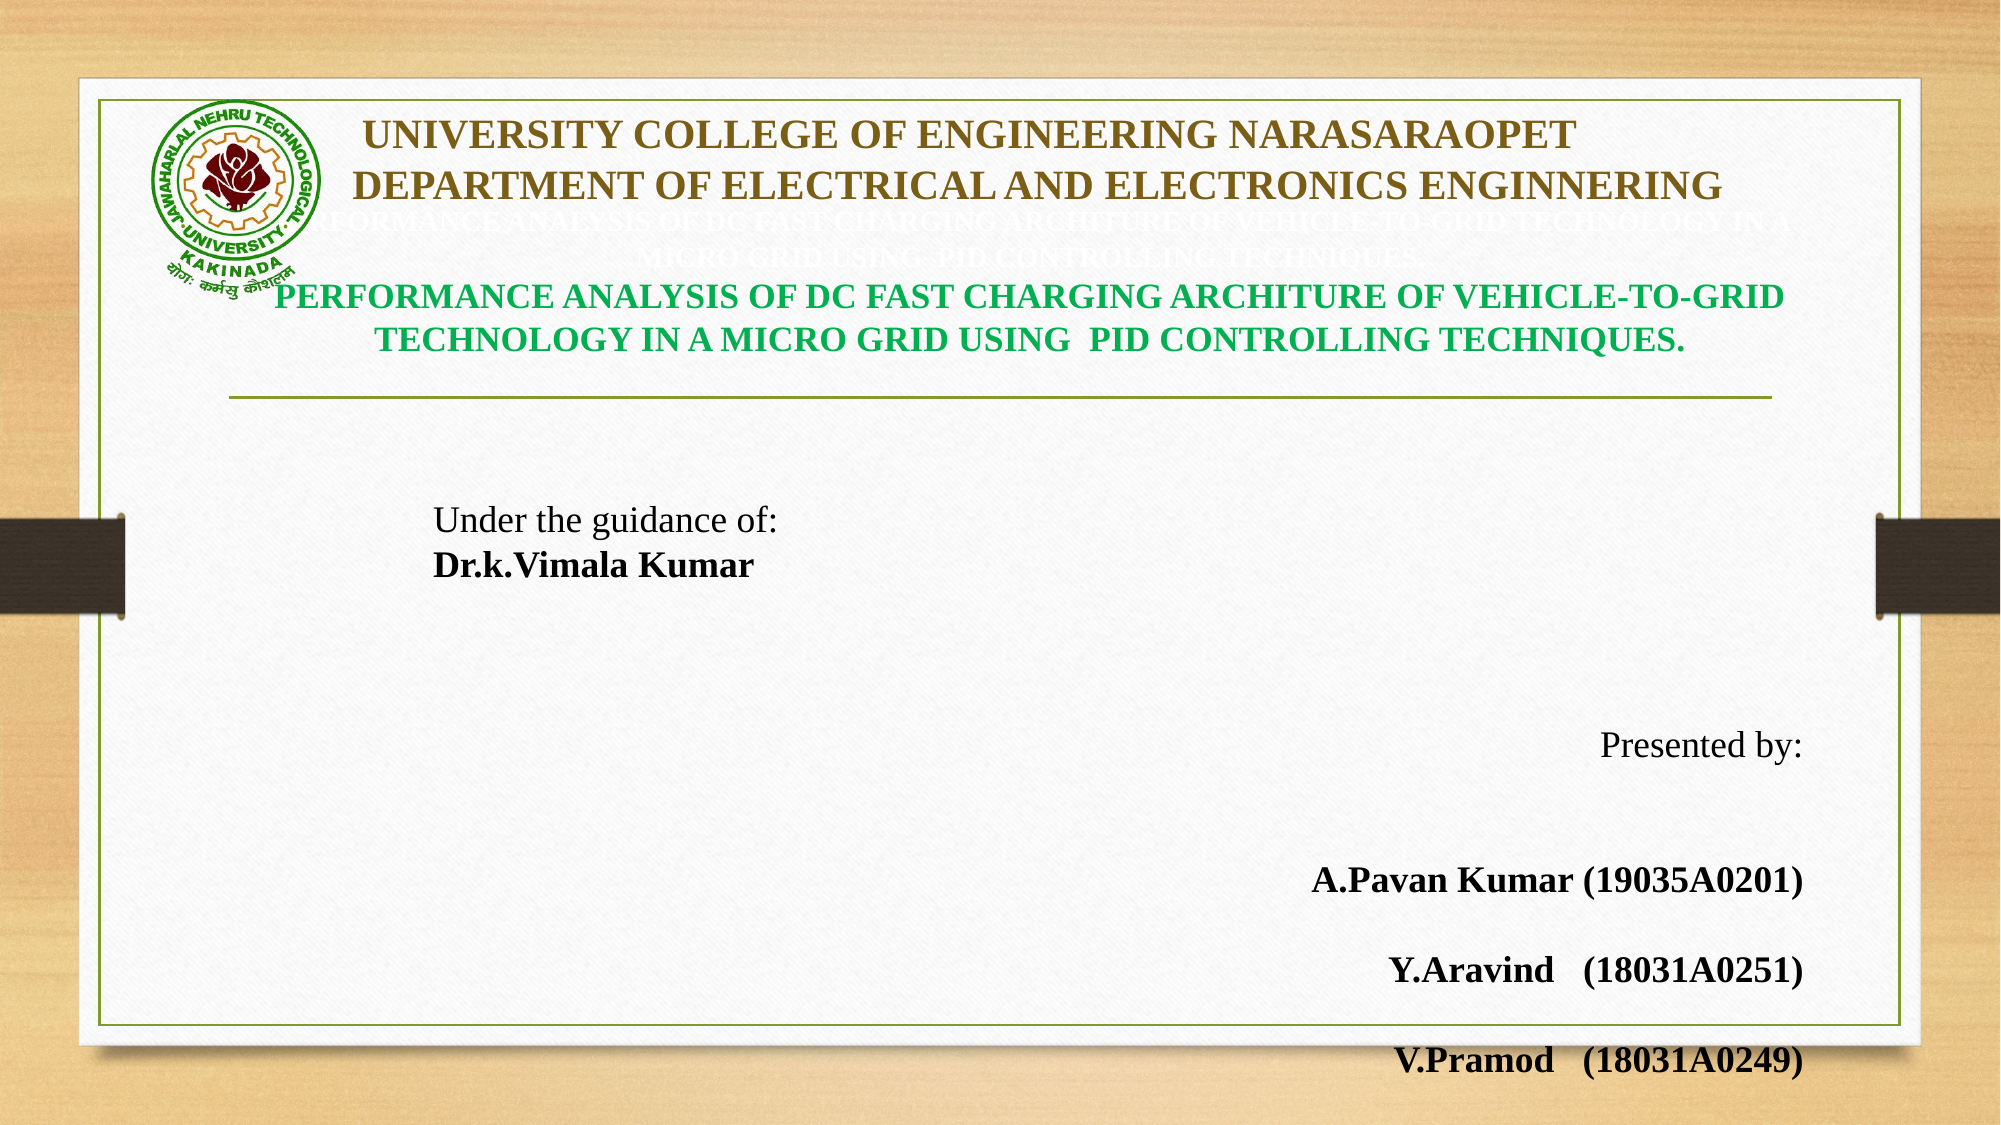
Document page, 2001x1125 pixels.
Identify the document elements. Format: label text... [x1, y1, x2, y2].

title PERFORMANCE ANALYSIS OF DC FAST CHARGING ARCHITURE OF VEHICLE-TO-GRID TECHNOLOGY IN A MICRO GRID USING PID CONTROLLING TECHNIQUES. PERFORMANCE ANALYSIS OF DC FAST CHARGING ARCHITURE OF VEHICLE-TO-GRID TECHNOLOGY IN A MICRO GRID USING PID CONTROLLING TECHNIQUES. [243, 194, 1819, 409]
text_box UNIVERSITY COLLEGE OF ENGINEERING NARASARAOPET DEPARTMENT OF ELECTRICAL AND ELECTRONICS ENGINNERING [338, 99, 1788, 265]
text_box Under the guidance of: Dr.k.Vimala Kumar Presented by: A.Pavan Kumar (19035A0201) Y.Aravind (18031A0251) V.Pramod (18031A0249) V.Karun Kumar (18031A0248) [418, 487, 1819, 1125]
picture [0, 0, 2001, 1125]
